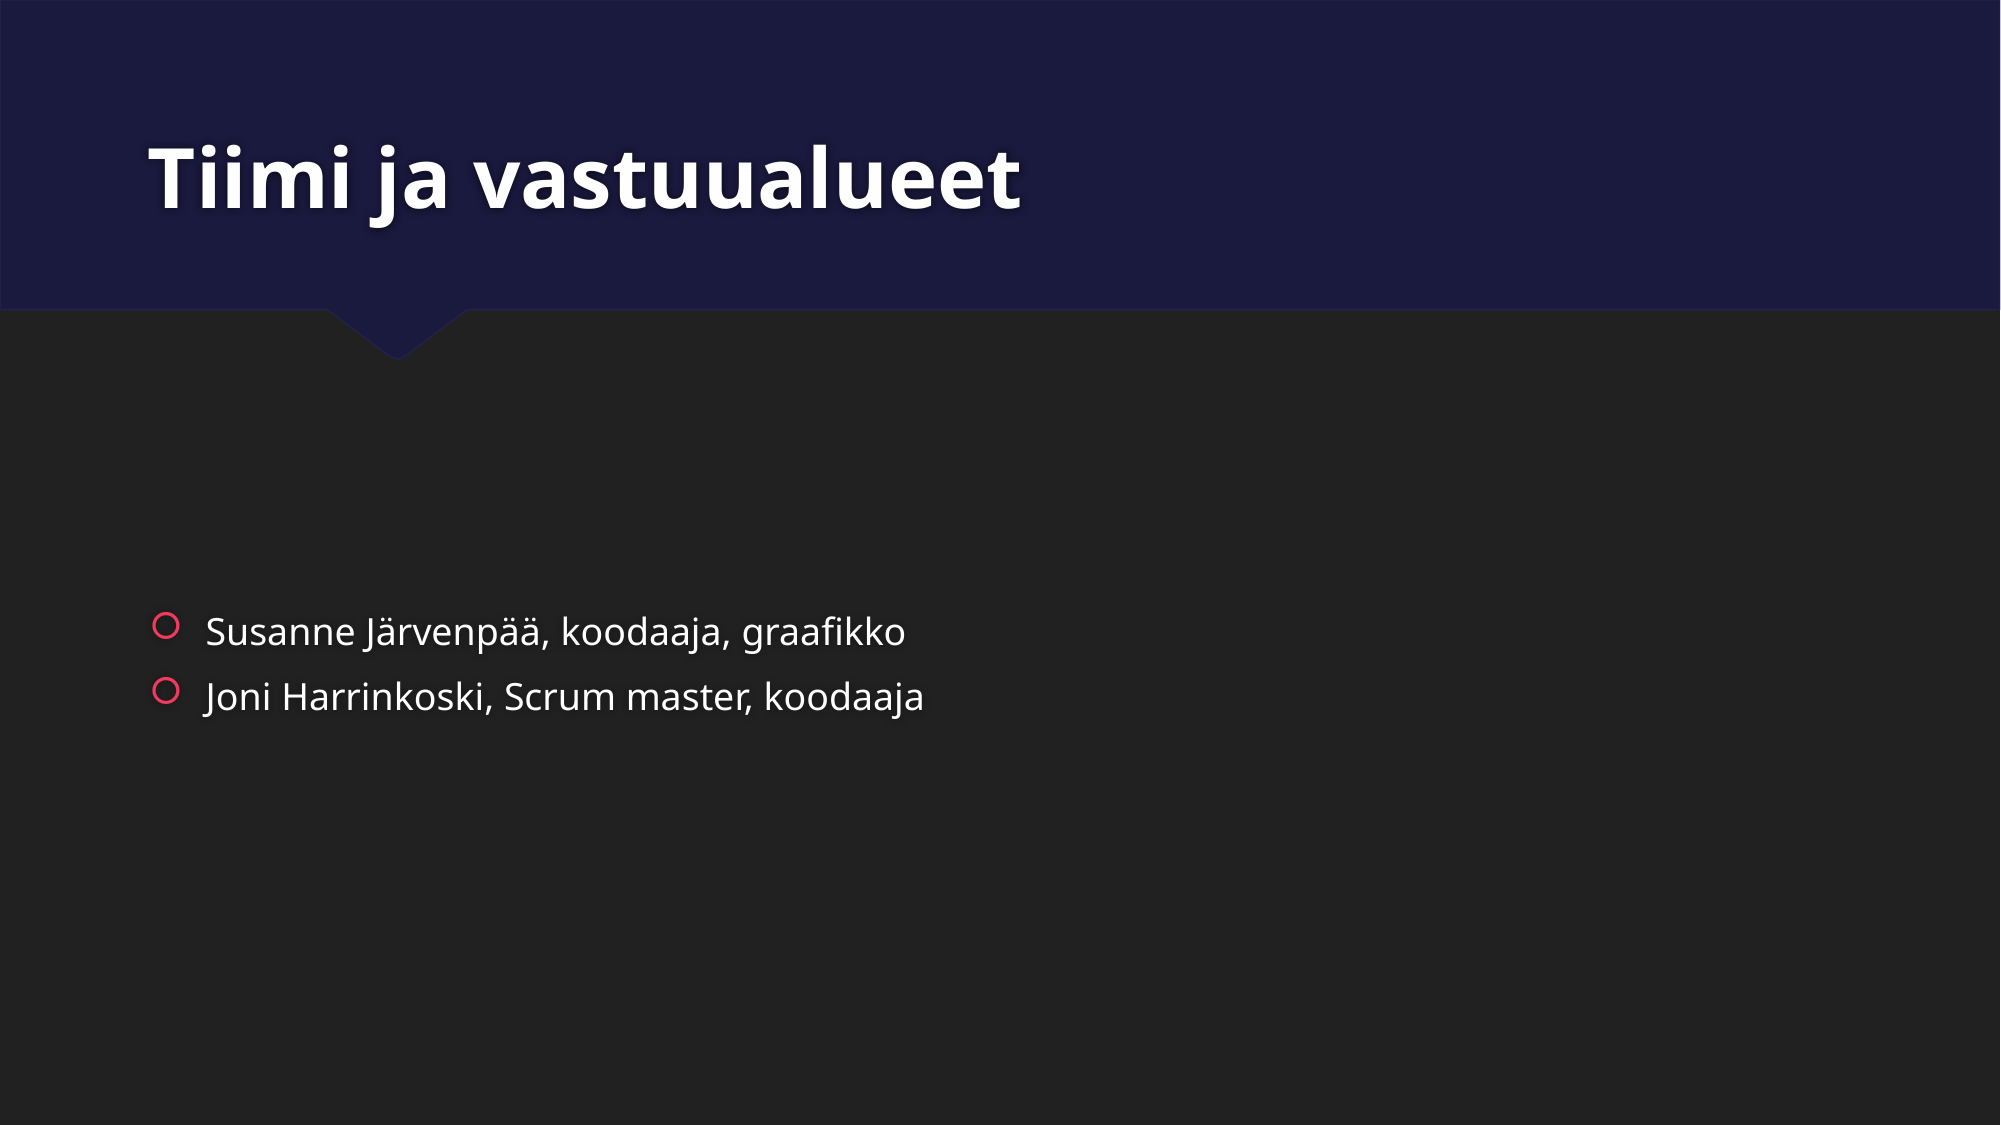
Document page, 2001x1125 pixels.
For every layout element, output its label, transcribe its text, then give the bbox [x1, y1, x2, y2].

title Tiimi ja vastuualueet [132, 73, 1868, 233]
list Susanne Järvenpää, koodaaja, graafikko Joni Harrinkoski, Scrum master, koodaaja [134, 364, 1866, 962]
